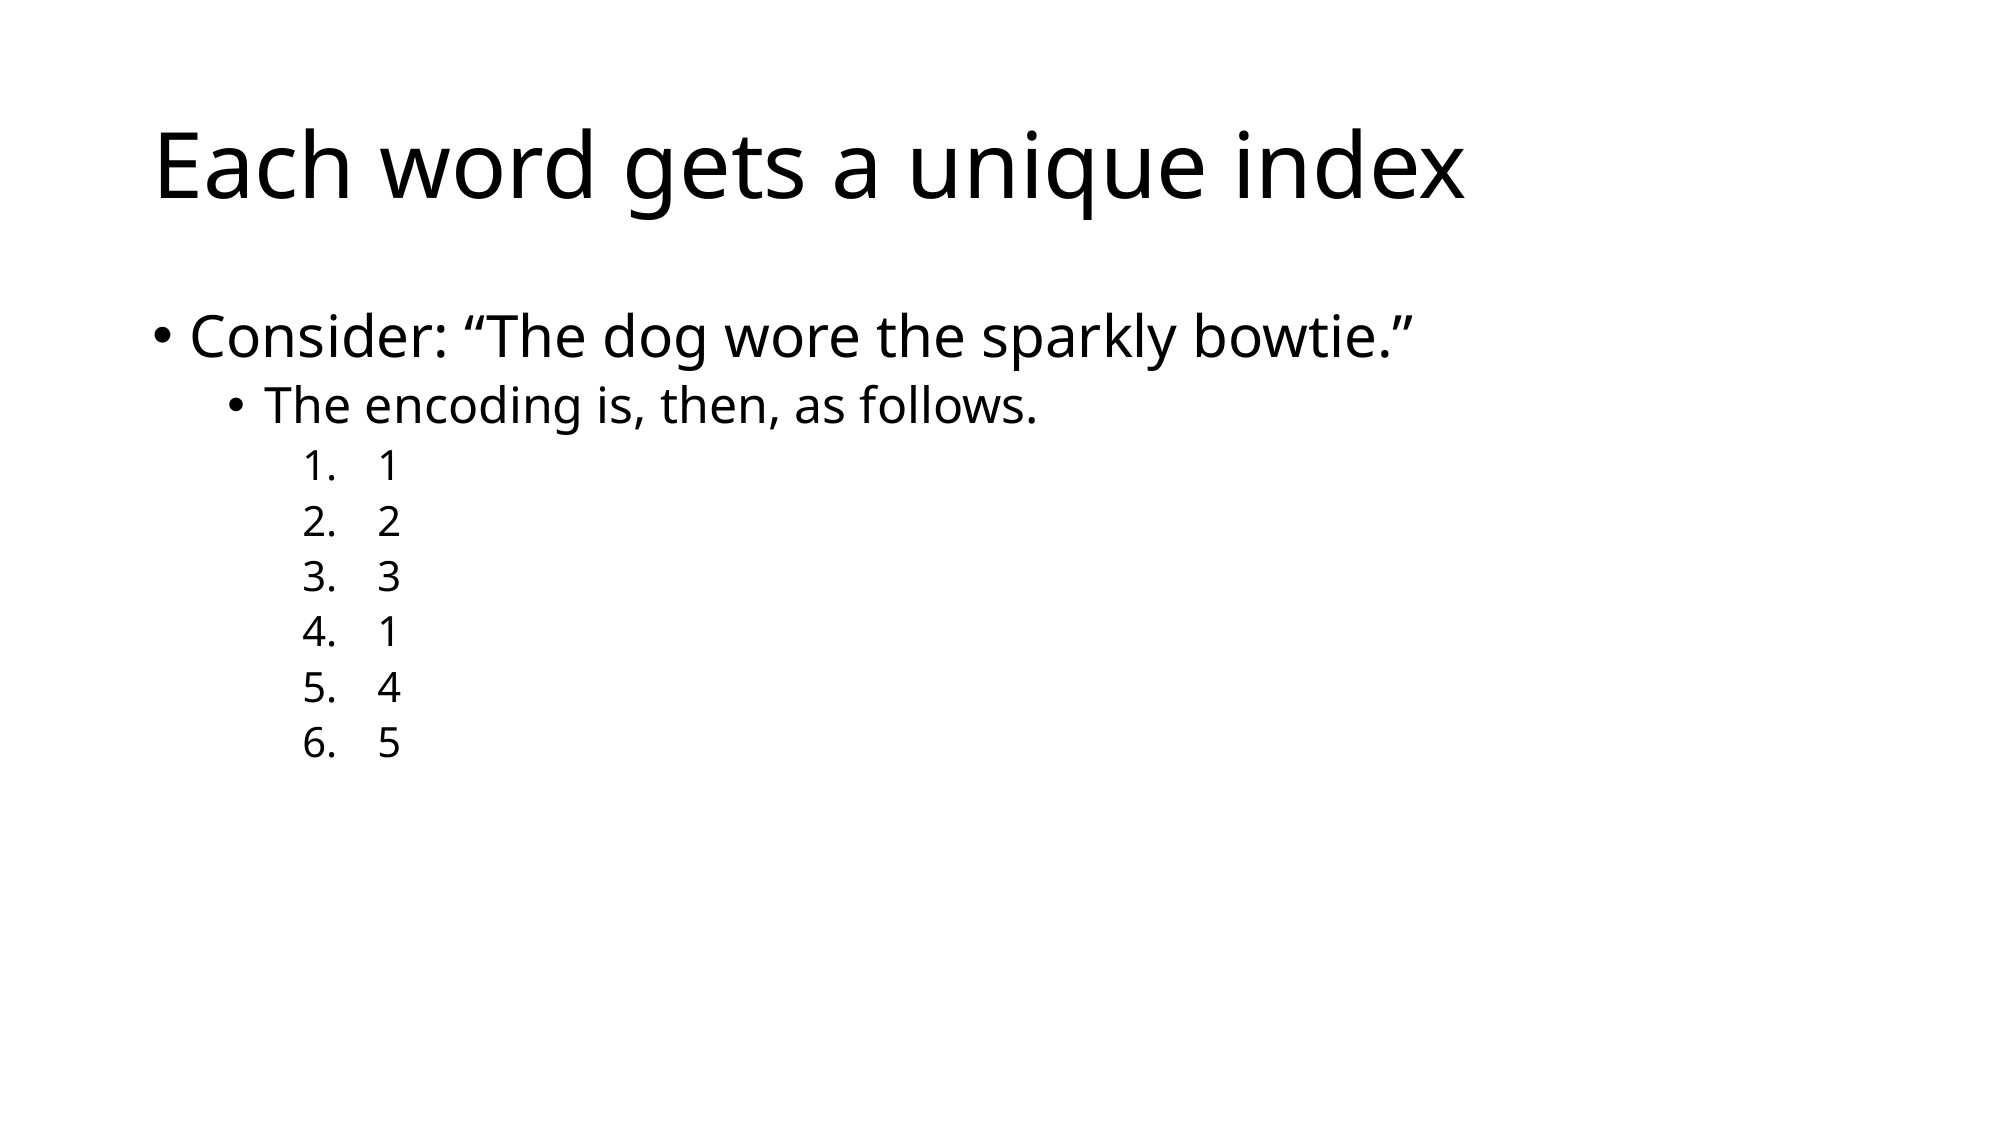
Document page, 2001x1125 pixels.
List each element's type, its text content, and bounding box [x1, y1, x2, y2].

title Each word gets a unique index [137, 59, 1863, 278]
text_box Consider: “The dog wore the sparkly bowtie.” The encoding is, then, as follows. 1 2 3 1 4 5 [137, 299, 1863, 1014]
